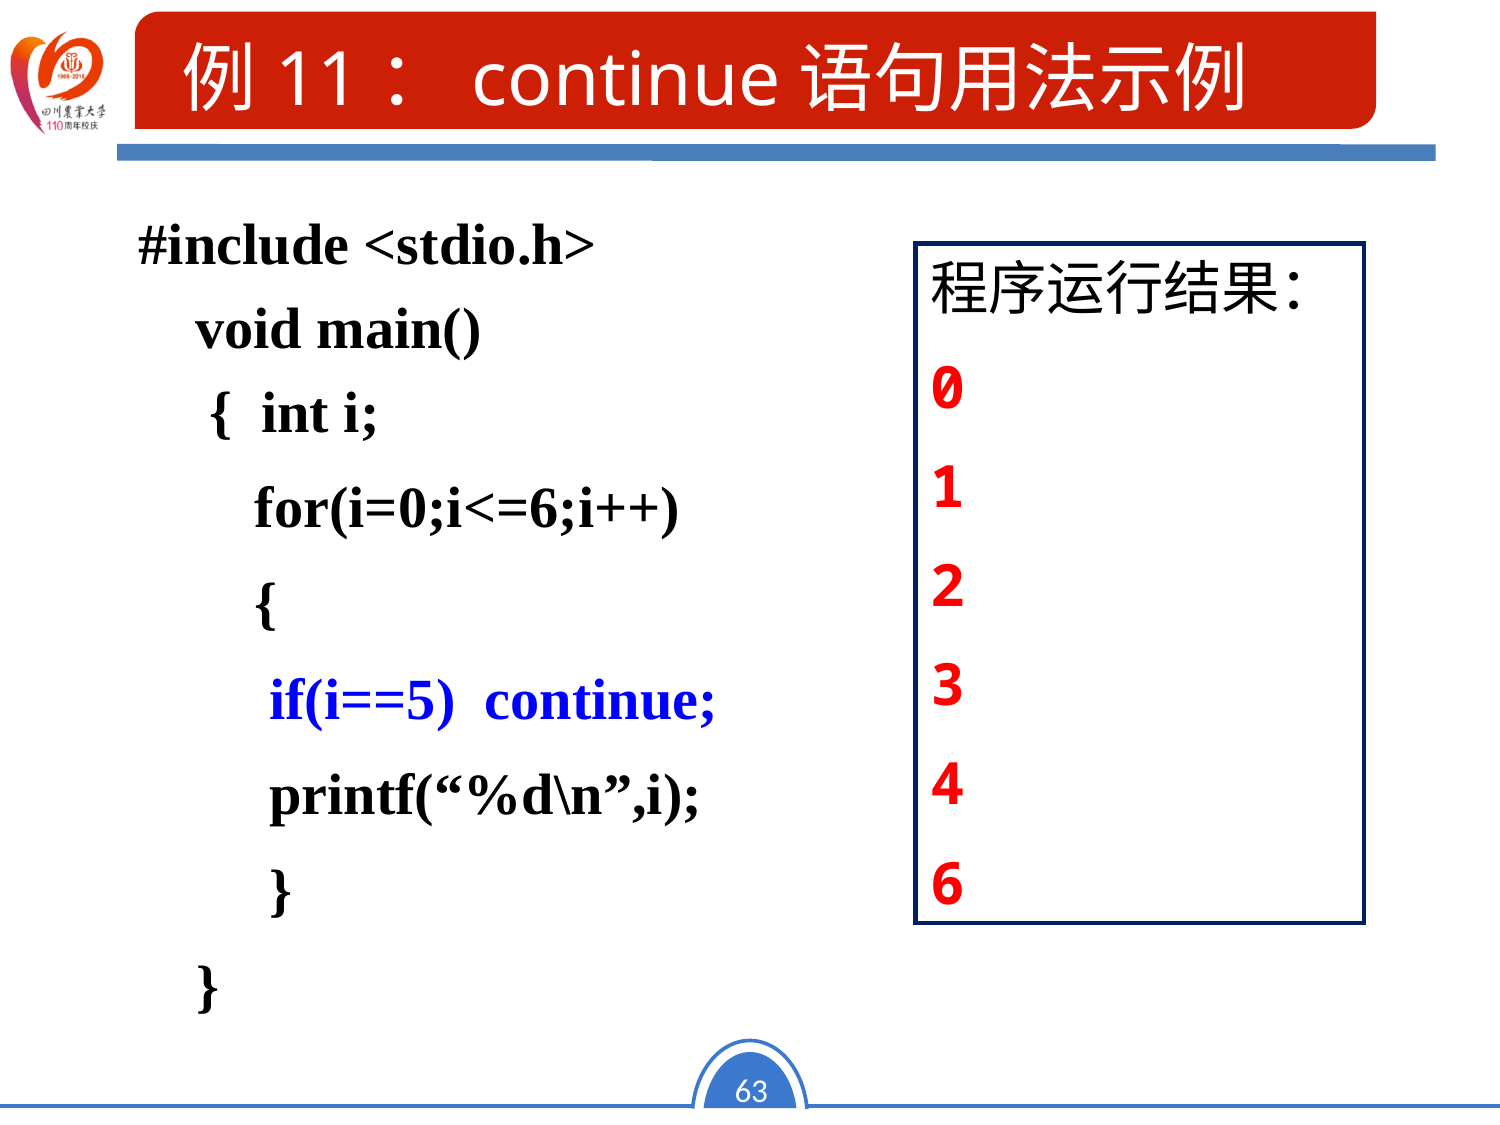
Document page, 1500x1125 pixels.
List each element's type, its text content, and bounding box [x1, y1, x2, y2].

text_box 例11：continue语句用法示例 [181, 30, 1341, 121]
picture [0, 31, 115, 138]
text_box [132, 9, 1379, 131]
text_box 程序运行结果： 0 1 2 3 4 6 [915, 243, 1365, 924]
list #include <stdio.h> void main() { int i; for(i=0;i<=6;i++) { if(i==5) continue; printf(“%d\n”,i); } } [123, 184, 869, 1035]
